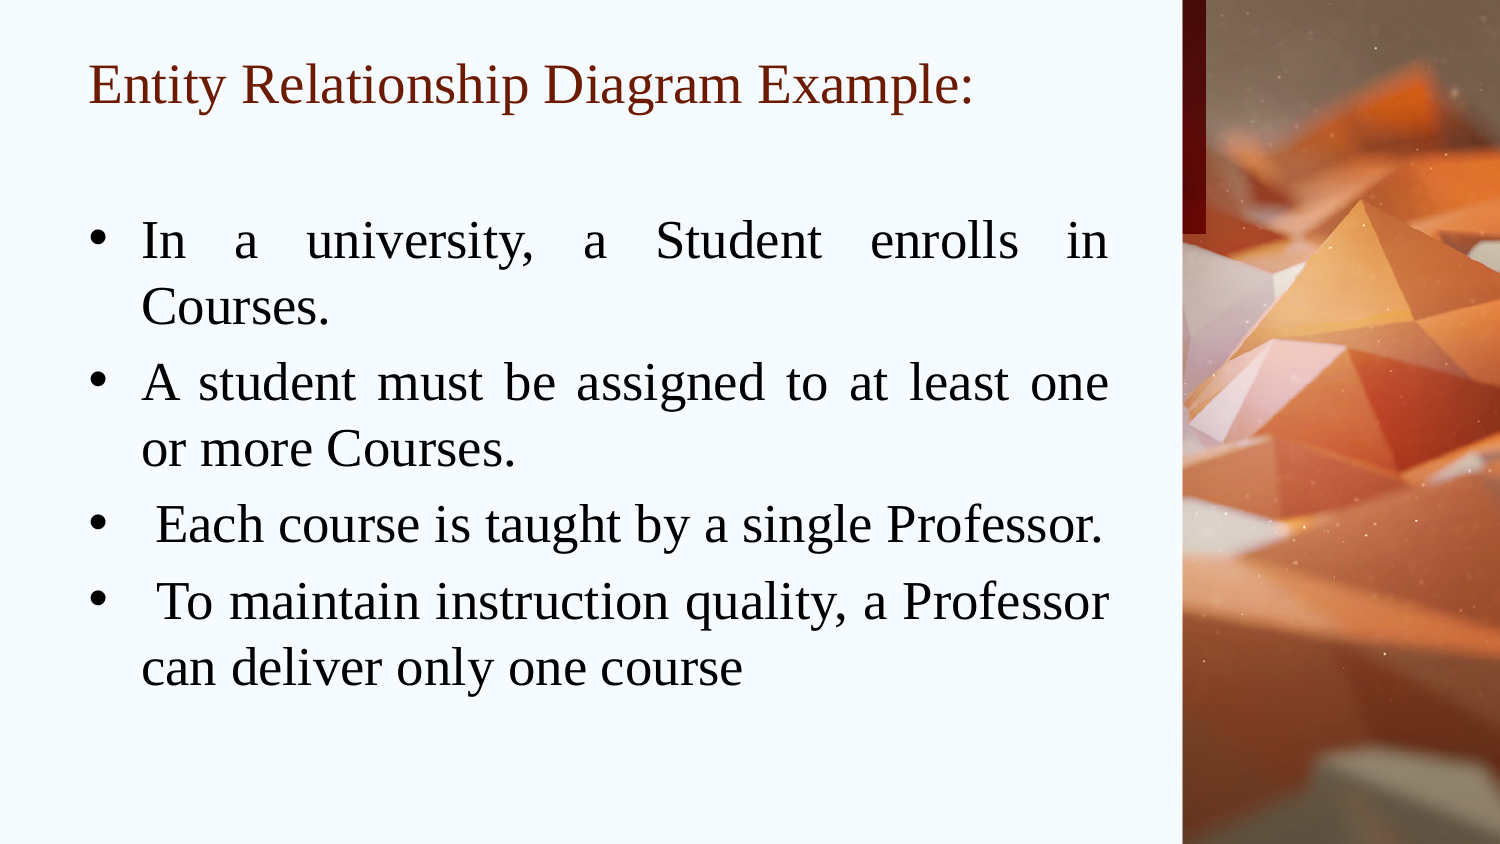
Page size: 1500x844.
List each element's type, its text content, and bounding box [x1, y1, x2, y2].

picture [0, 0, 1500, 844]
title Entity Relationship Diagram Example: [73, 21, 1126, 141]
list In a university, a Student enrolls in Courses. A student must be assigned to at least one or more Courses. Each course is taught by a single Professor. To maintain instruction quality, a Professor can deliver only one course [73, 196, 1126, 773]
